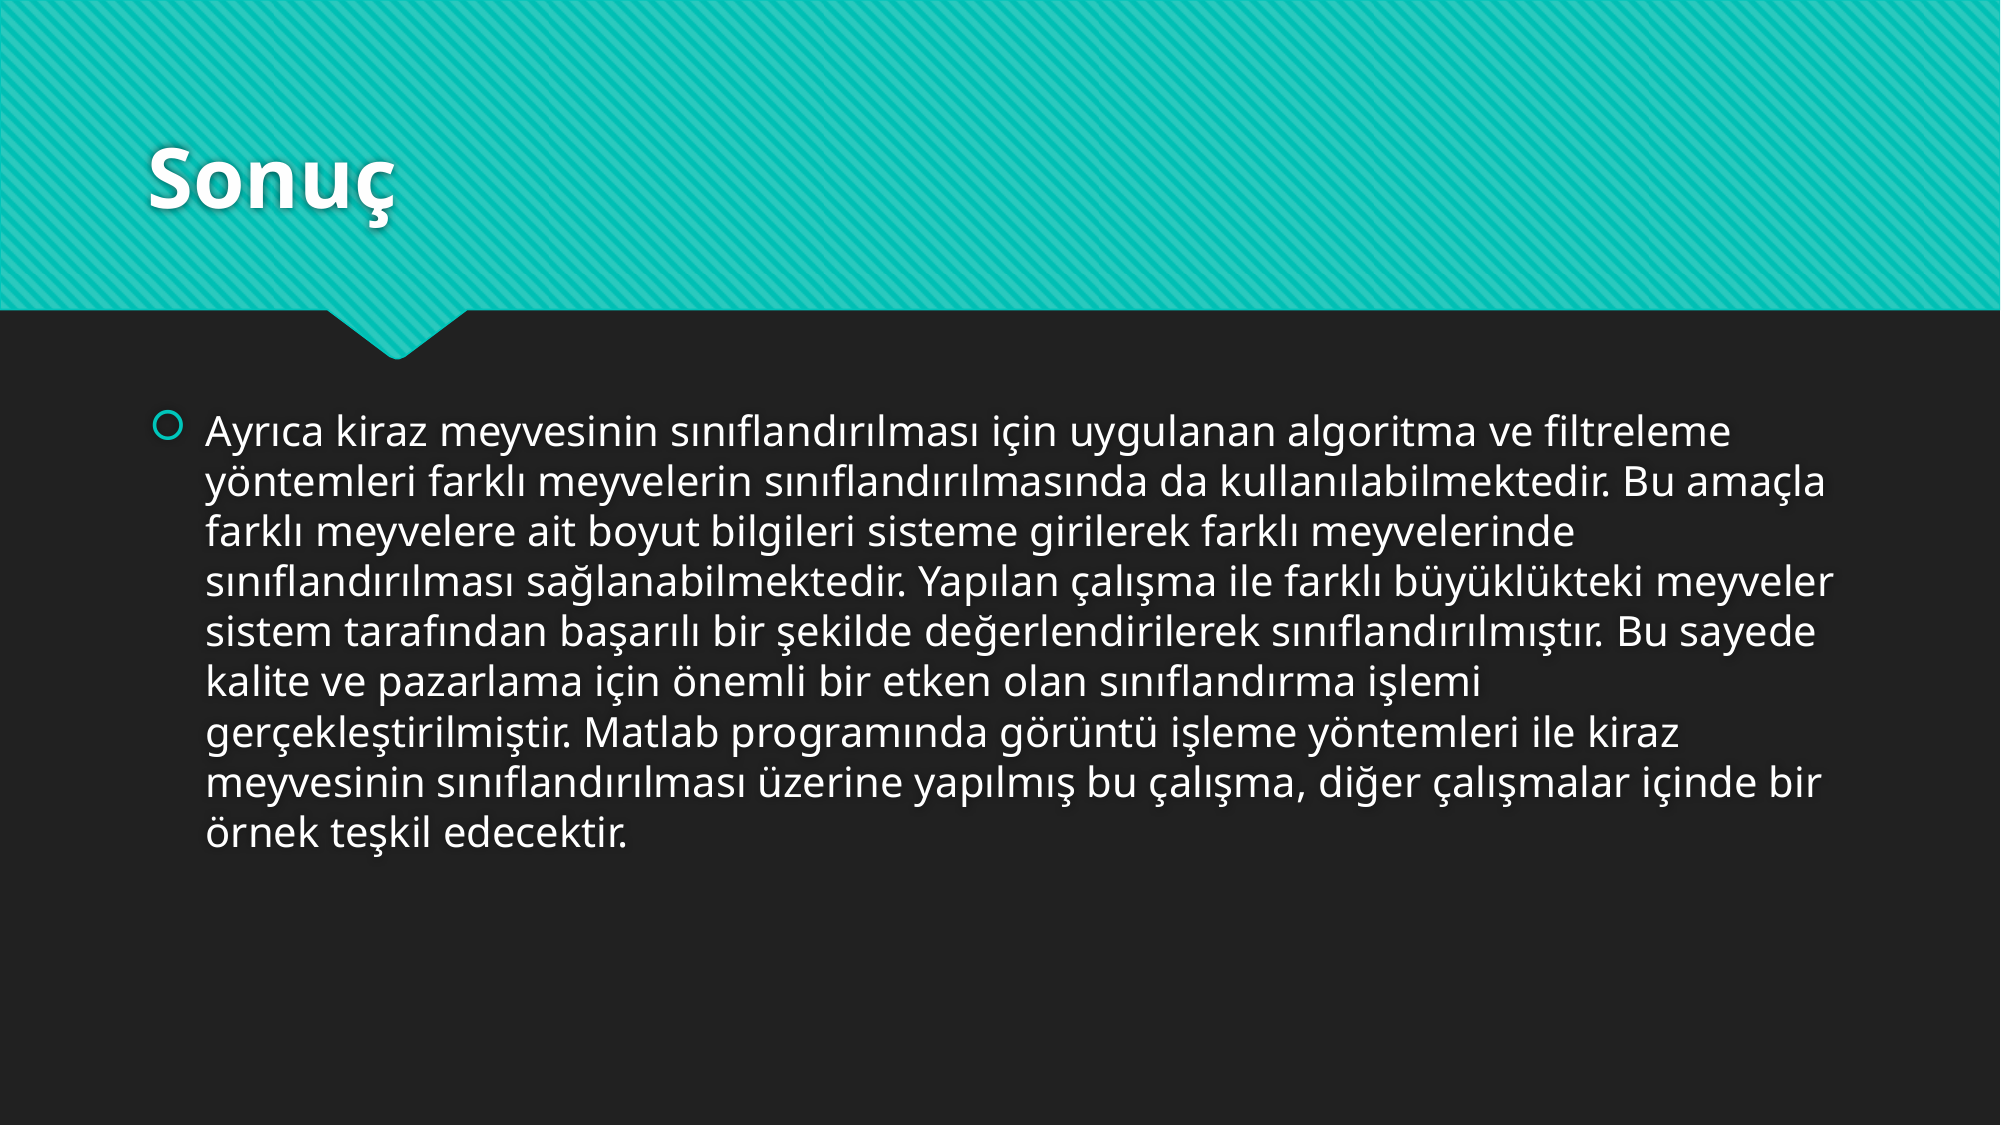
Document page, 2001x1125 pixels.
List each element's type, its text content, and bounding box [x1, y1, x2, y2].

title Sonuç [132, 73, 1868, 233]
list Ayrıca kiraz meyvesinin sınıflandırılması için uygulanan algoritma ve filtreleme yöntemleri farklı meyvelerin sınıflandırılmasında da kullanılabilmektedir. Bu amaçla farklı meyvelere ait boyut bilgileri sisteme girilerek farklı meyvelerinde sınıflandırılması sağlanabilmektedir. Yapılan çalışma ile farklı büyüklükteki meyveler sistem tarafından başarılı bir şekilde değerlendirilerek sınıflandırılmıştır. Bu sayede kalite ve pazarlama için önemli bir etken olan sınıflandırma işlemi gerçekleştirilmiştir. Matlab programında görüntü işleme yöntemleri ile kiraz meyvesinin sınıflandırılması üzerine yapılmış bu çalışma, diğer çalışmalar içinde bir örnek teşkil edecektir. [134, 364, 1866, 962]
